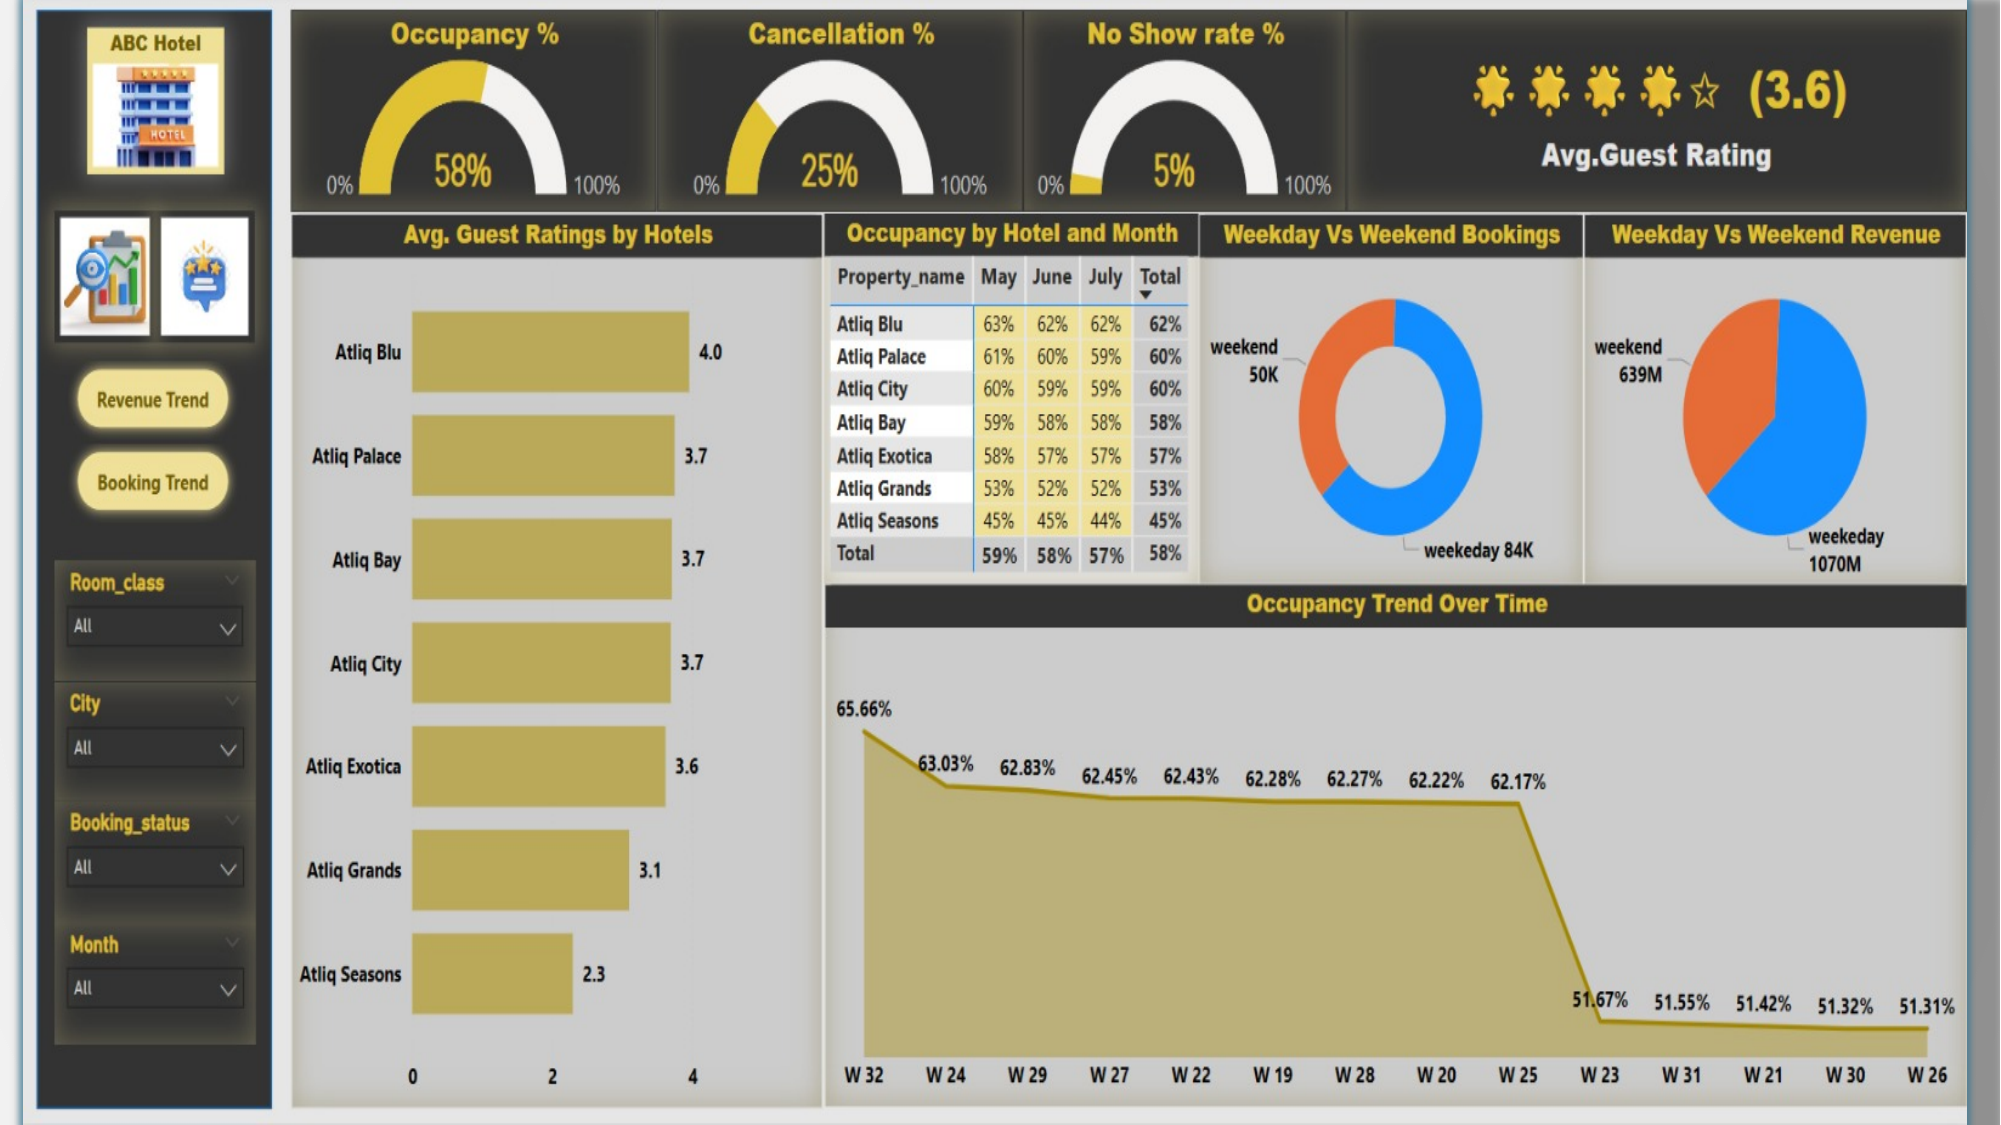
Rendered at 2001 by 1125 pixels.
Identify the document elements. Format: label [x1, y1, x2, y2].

picture [23, 0, 1968, 1125]
text_box [0, 0, 14, 1125]
